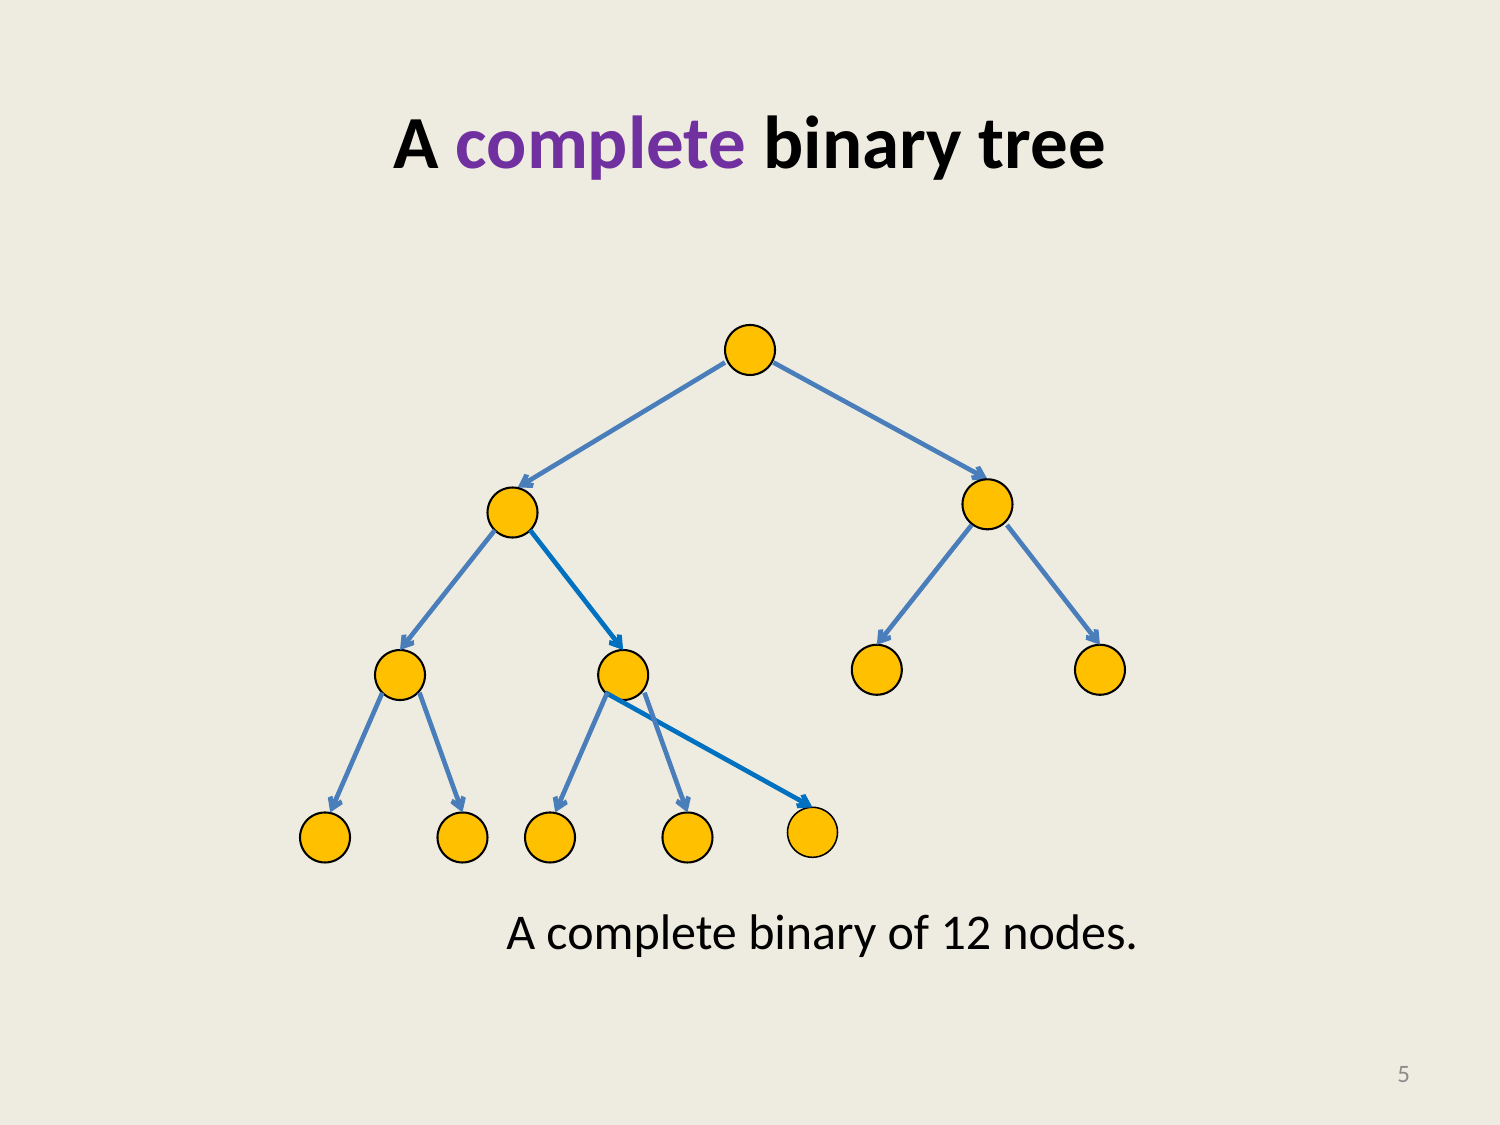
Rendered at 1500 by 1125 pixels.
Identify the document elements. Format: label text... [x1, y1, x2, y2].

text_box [374, 529, 496, 701]
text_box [787, 692, 864, 858]
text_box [487, 362, 726, 538]
title A complete binary tree [75, 45, 1425, 233]
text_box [419, 692, 488, 863]
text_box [1006, 524, 1126, 695]
slide_number 5 [1074, 1042, 1425, 1103]
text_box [299, 692, 383, 863]
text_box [851, 524, 972, 695]
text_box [773, 362, 1013, 530]
text_box [722, 322, 778, 378]
list A complete binary of 12 nodes. [75, 262, 1425, 1005]
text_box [529, 529, 649, 701]
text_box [524, 692, 608, 863]
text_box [644, 692, 713, 863]
